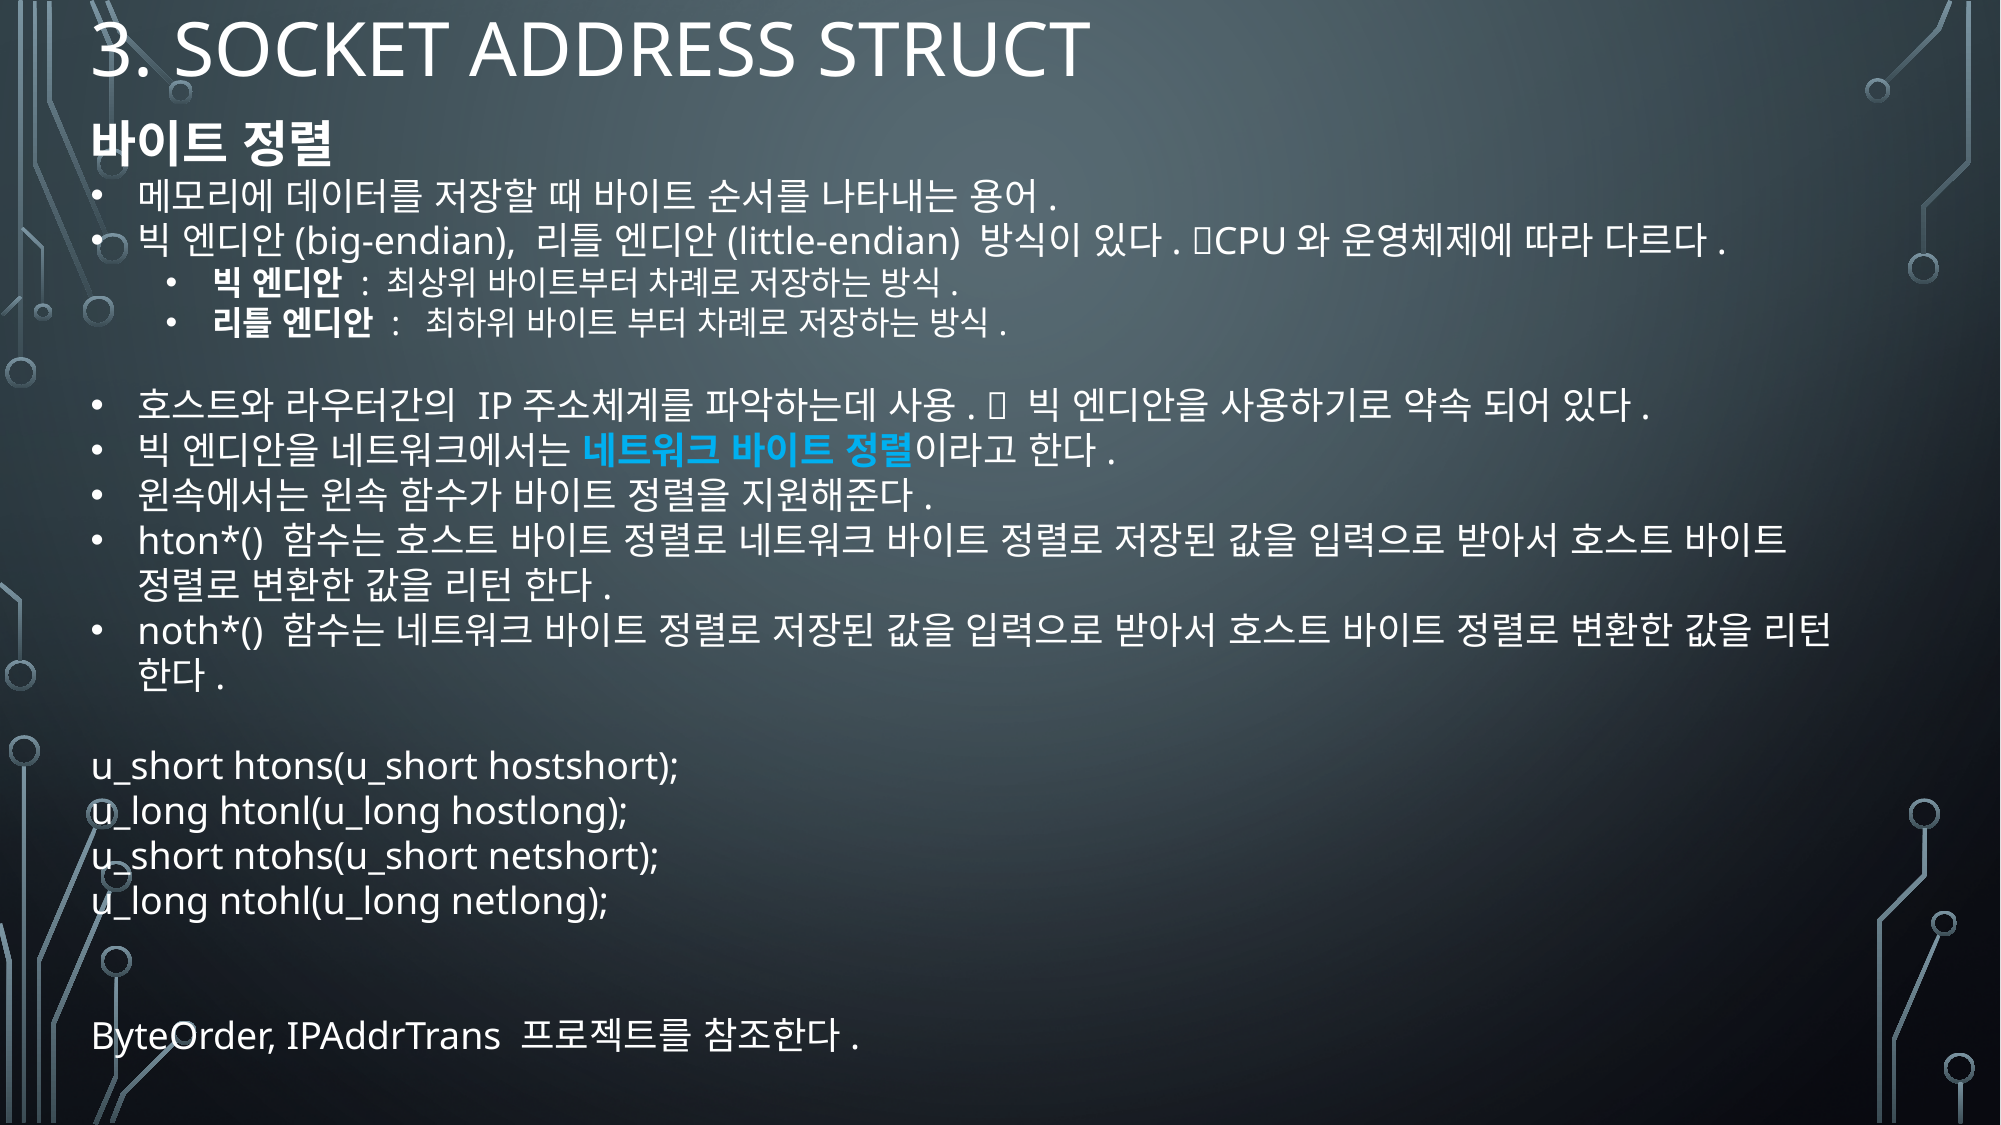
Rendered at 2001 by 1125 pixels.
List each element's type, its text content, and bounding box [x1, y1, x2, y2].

text_box 바이트 정렬 메모리에 데이터를 저장할 때 바이트 순서를 나타내는 용어. 빅 엔디안(big-endian), 리틀 엔디안(little-endian) 방식이 있다. CPU와 운영체제에 따라 다르다. 빅 엔디안 : 최상위 바이트부터 차례로 저장하는 방식. 리틀 엔디안 : 최하위 바이트 부터 차례로 저장하는 방식. 호스트와 라우터간의 IP주소체계를 파악하는데 사용.  빅 엔디안을 사용하기로 약속 되어 있다. 빅 엔디안을 네트워크에서는 네트워크 바이트 정렬이라고 한다. 윈속에서는 윈속 함수가 바이트 정렬을 지원해준다. hton*() 함수는 호스트 바이트 정렬로 네트워크 바이트 정렬로 저장된 값을 입력으로 받아서 호스트 바이트 정렬로 변환한 값을 리턴 한다. noth*() 함수는 네트워크 바이트 정렬로 저장된 값을 입력으로 받아서 호스트 바이트 정렬로 변환한 값을 리턴 한다. u_short htons(u_short hostshort); u_long htonl(u_long hostlong); u_short ntohs(u_short netshort); u_long ntohl(u_long netlong); ByteOrder, IPAddrTrans 프로젝트를 참조한다. [75, 105, 1916, 1065]
title 3. Socket Address Struct [75, 0, 1916, 105]
